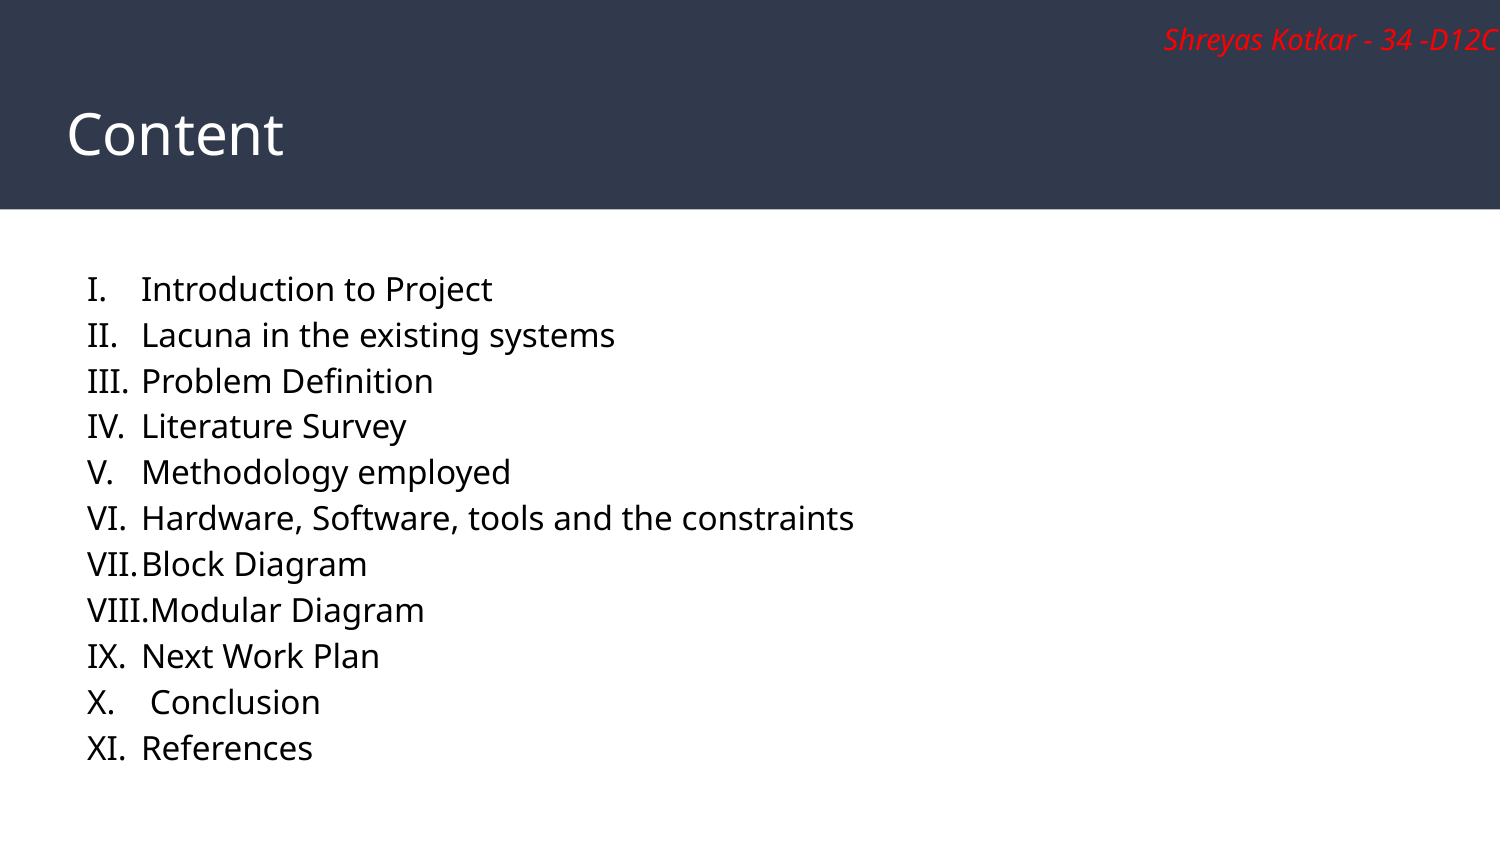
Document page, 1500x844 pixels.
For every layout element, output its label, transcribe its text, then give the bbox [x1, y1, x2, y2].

list Introduction to Project Lacuna in the existing systems Problem Definition Literature Survey Methodology employed Hardware, Software, tools and the constraints Block Diagram Modular Diagram Next Work Plan Conclusion References [51, 247, 977, 752]
title Content [51, 82, 1449, 185]
text_box Shreyas Kotkar - 34 -D12C [1148, 6, 1500, 106]
